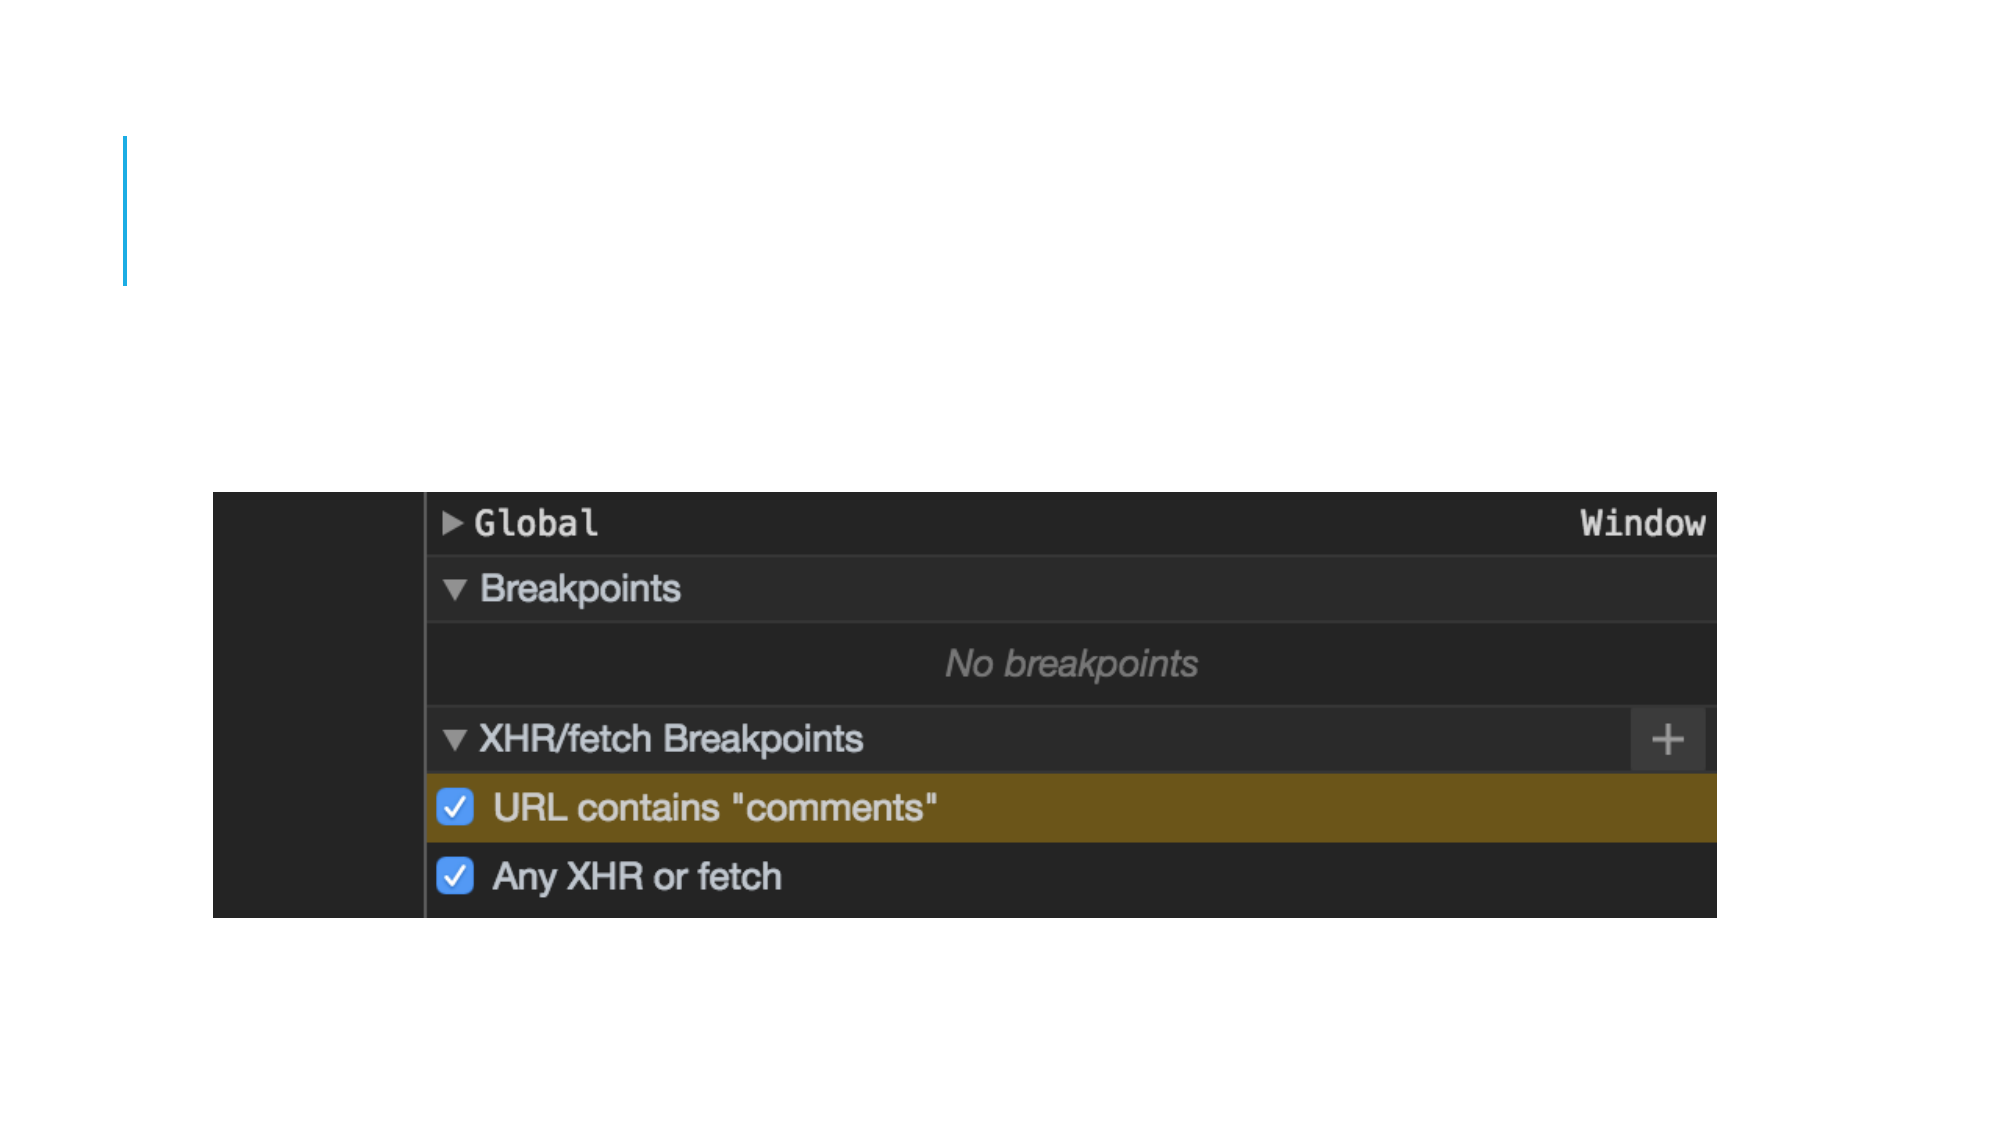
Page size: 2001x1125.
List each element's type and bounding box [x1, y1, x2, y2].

list [213, 492, 1717, 918]
